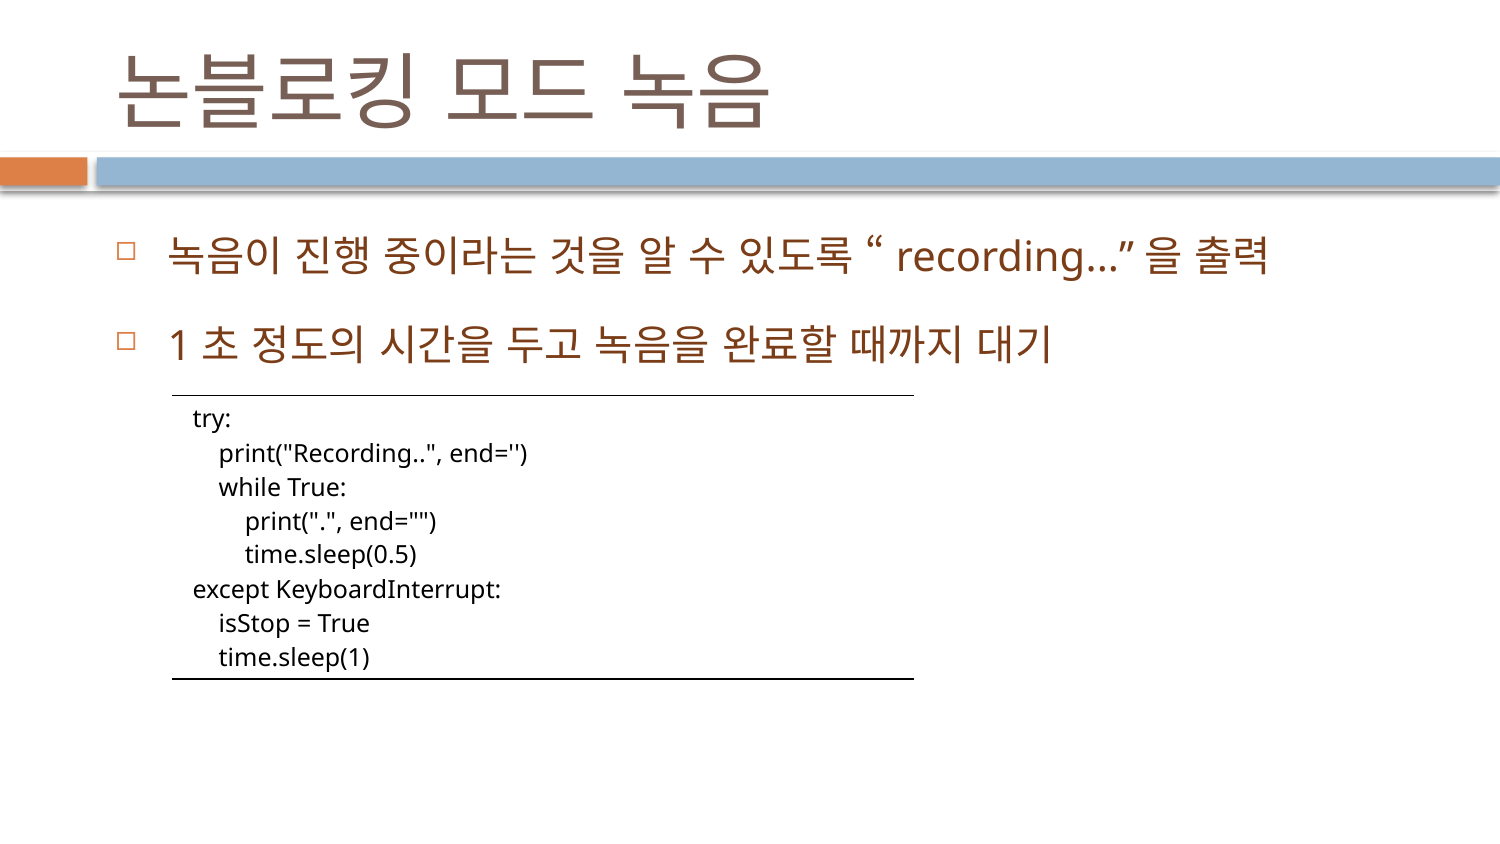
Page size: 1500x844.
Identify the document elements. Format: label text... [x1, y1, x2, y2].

list 녹음이 진행 중이라는 것을 알 수 있도록 “recording...”을 출력 1초 정도의 시간을 두고 녹음을 완료할 때까지 대기 [100, 196, 1500, 750]
title 논블로킹 모드 녹음 [100, 28, 1438, 150]
table_header try: print("Recording..", end='') while True: print(".", end="") time.sleep(0.5) except KeyboardInterrupt: isStop = True time.sleep(1) [172, 396, 914, 678]
